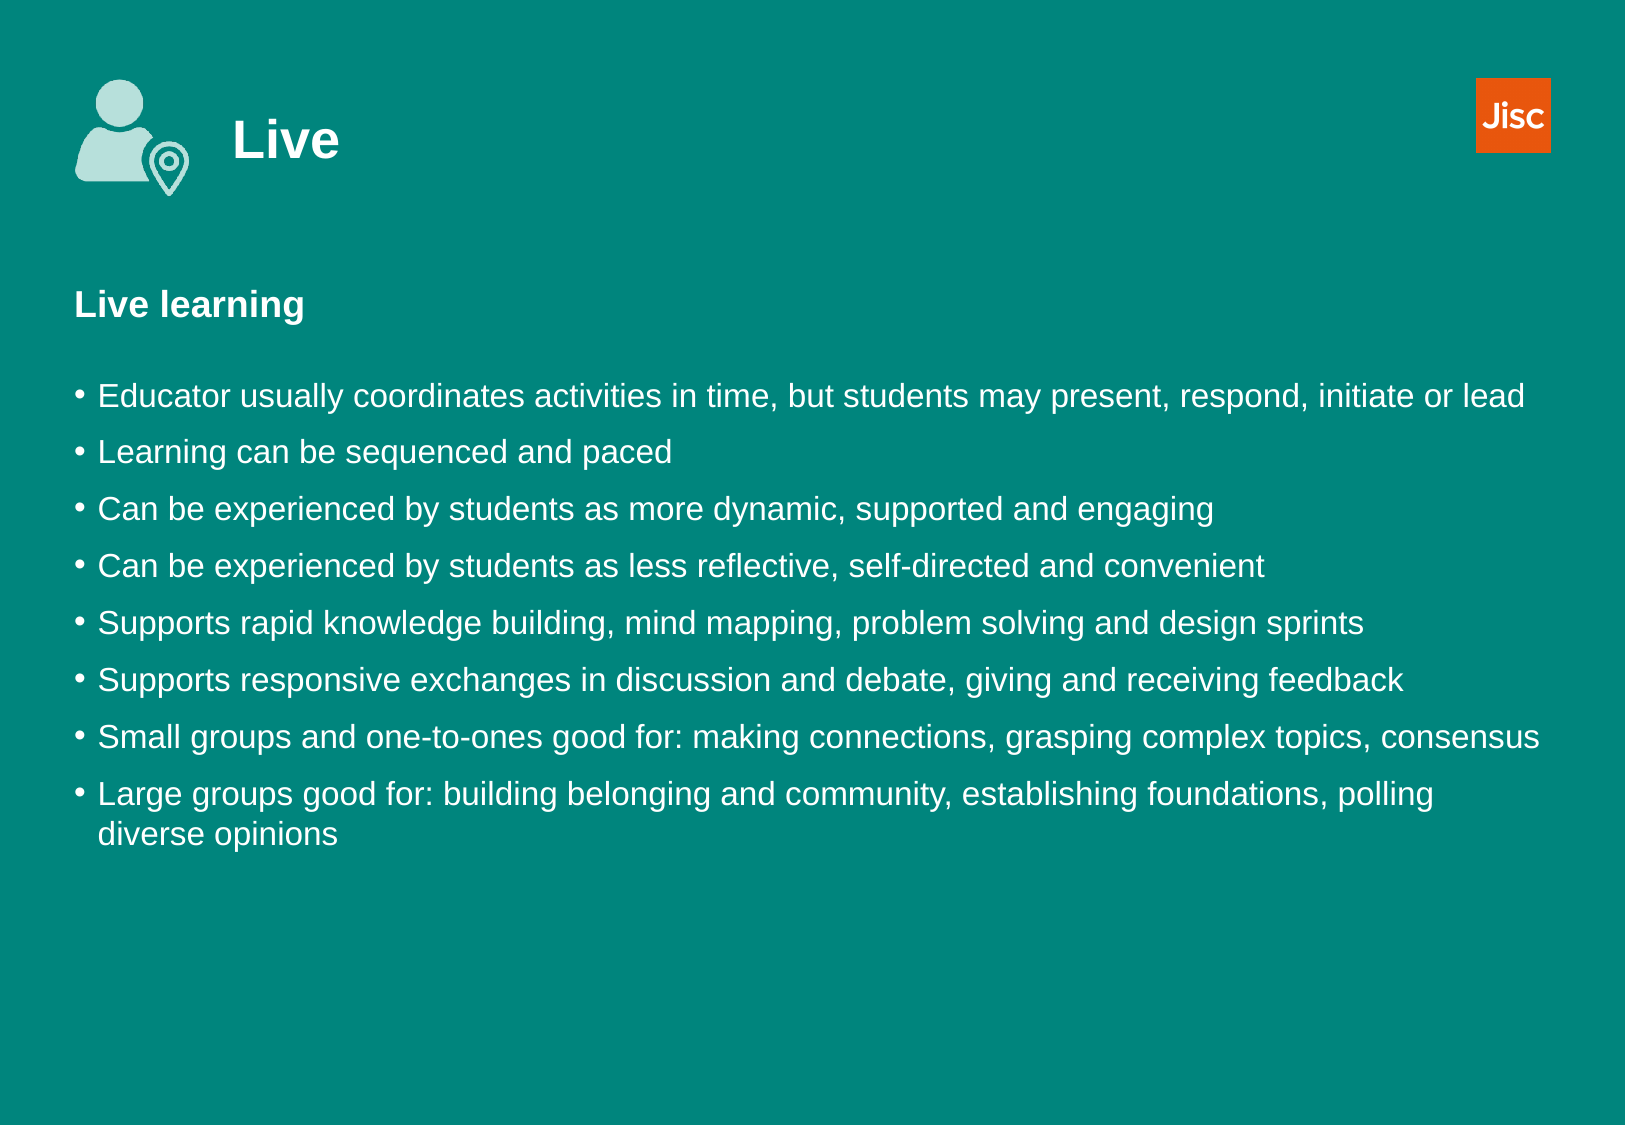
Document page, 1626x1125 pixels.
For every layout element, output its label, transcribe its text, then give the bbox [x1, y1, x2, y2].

list Educator usually coordinates activities in time, but students may present, respond, initiate or lead Learning can be sequenced and paced Can be experienced by students as more dynamic, supported and engaging Can be experienced by students as less reflective, self-directed and convenient Supports rapid knowledge building, mind mapping, problem solving and design sprints Supports responsive exchanges in discussion and debate, giving and receiving feedback Small groups and one-to-ones good for: making connections, grasping complex topics, consensus Large groups good for: building belonging and community, establishing foundations, polling diverse opinions [74, 373, 1551, 1031]
picture [1476, 78, 1551, 153]
picture [75, 78, 189, 197]
title Live [188, 77, 1256, 197]
list Live learning [74, 284, 1256, 341]
